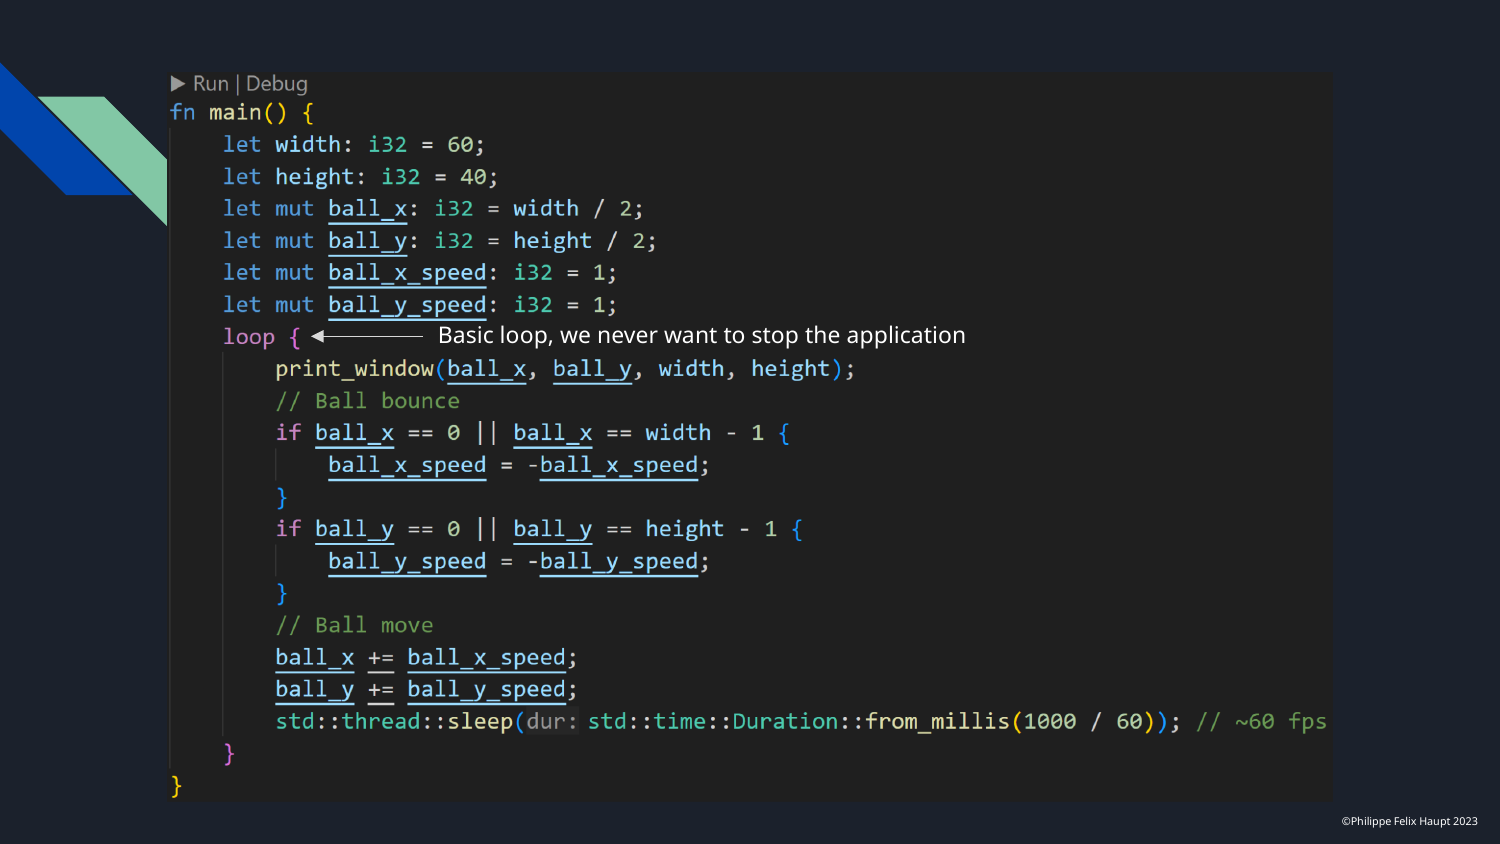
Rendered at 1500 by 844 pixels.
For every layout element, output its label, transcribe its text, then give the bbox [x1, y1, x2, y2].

text_box ©Philippe Felix Haupt 2023 [1326, 801, 1500, 844]
picture [167, 71, 1333, 802]
title Structs [212, 64, 1368, 215]
